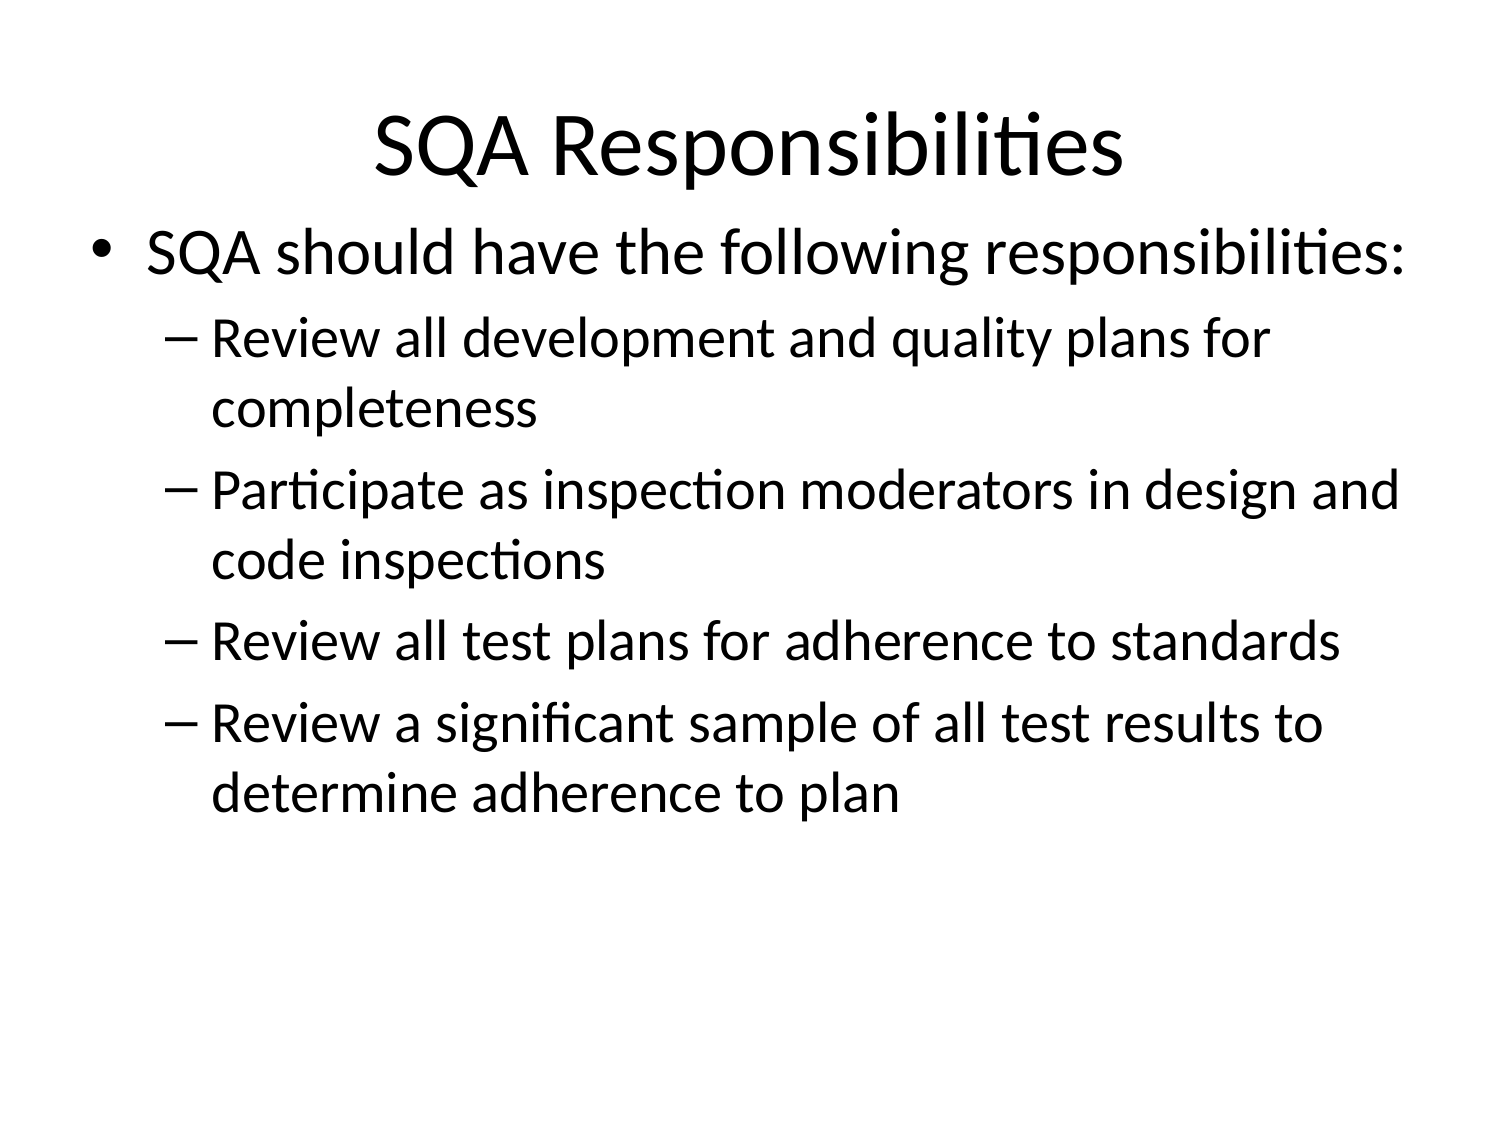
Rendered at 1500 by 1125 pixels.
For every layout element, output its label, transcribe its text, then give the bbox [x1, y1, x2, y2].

list SQA should have the following responsibilities: Review all development and quality plans for completeness Participate as inspection moderators in design and code inspections Review all test plans for adherence to standards Review a significant sample of all test results to determine adherence to plan [75, 200, 1425, 1005]
title SQA Responsibilities [75, 45, 1425, 200]
